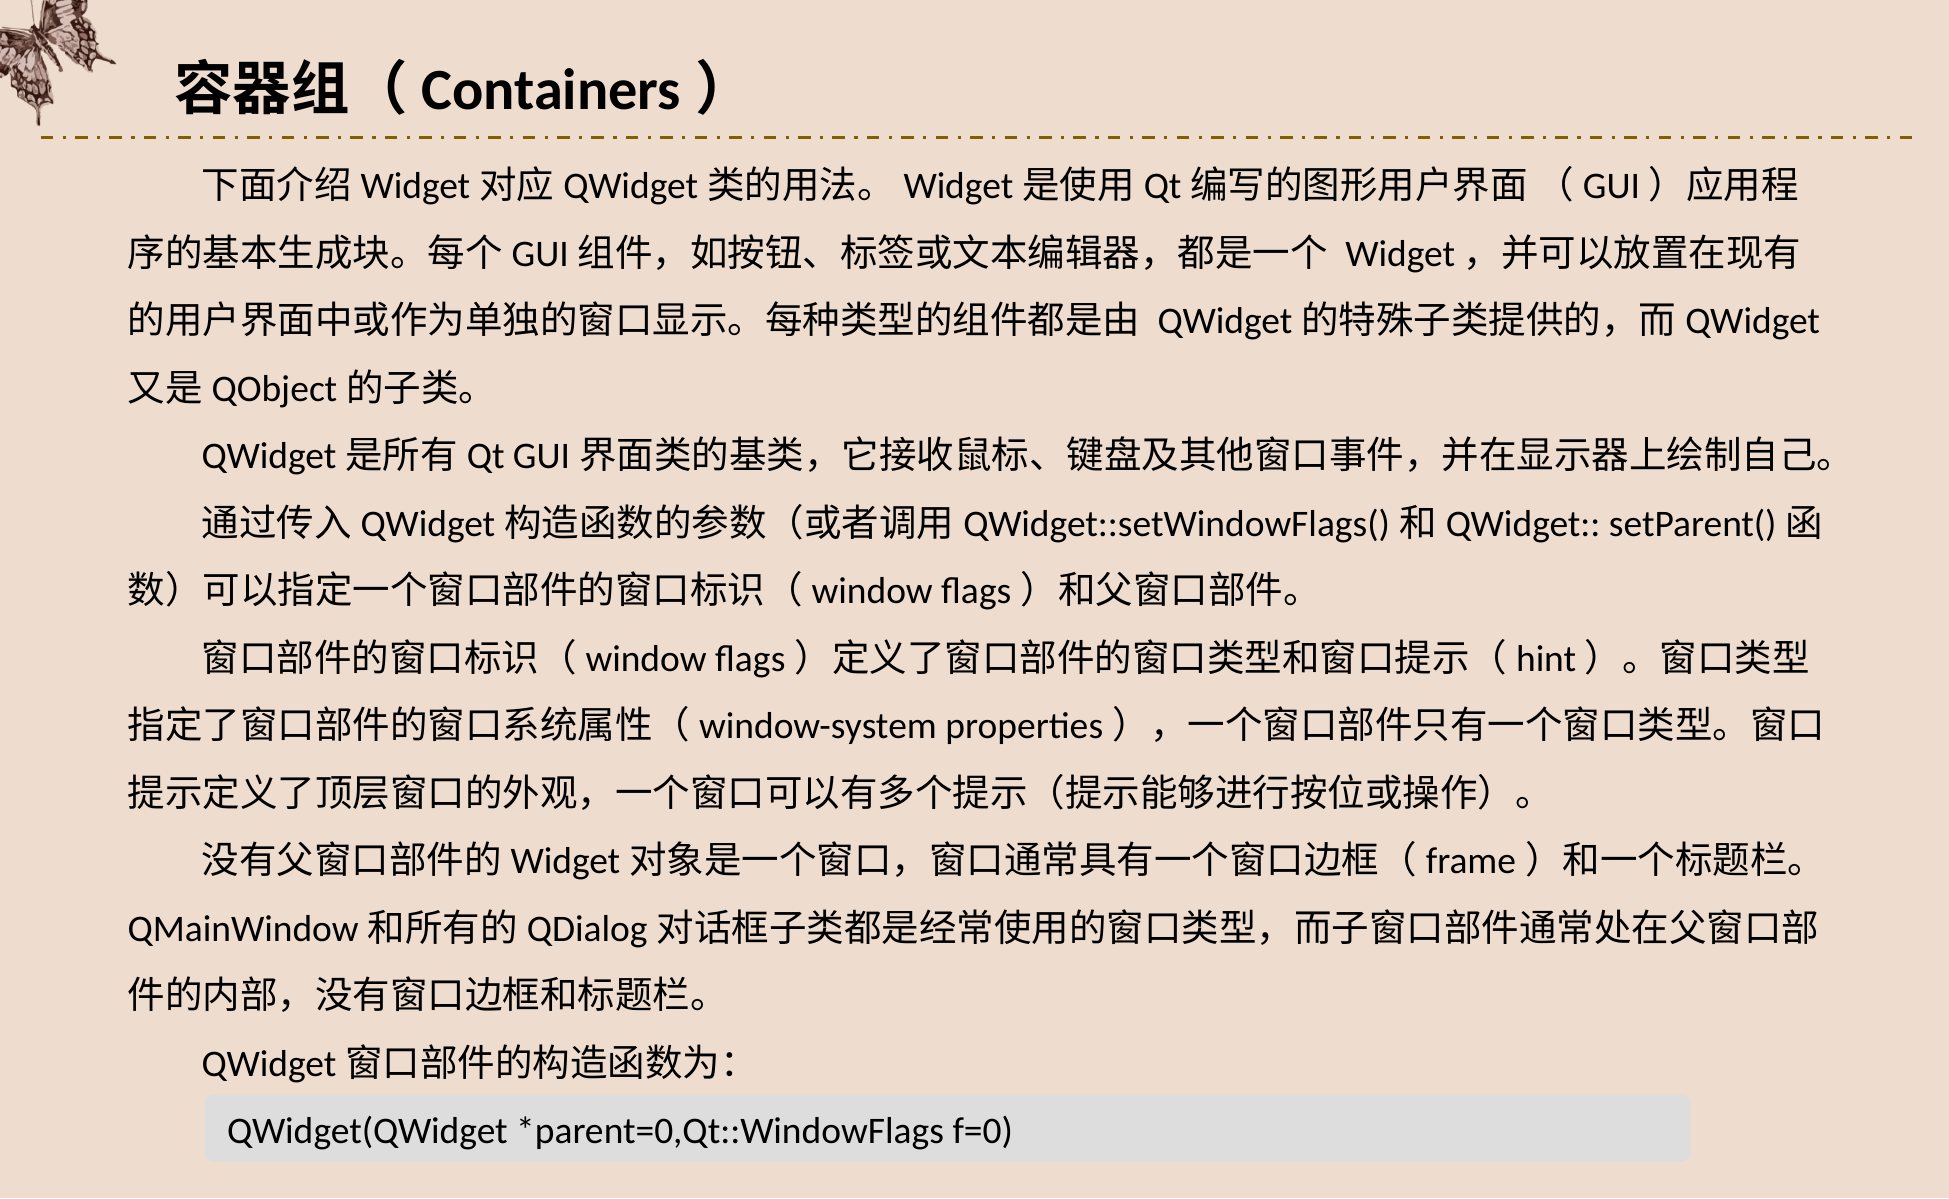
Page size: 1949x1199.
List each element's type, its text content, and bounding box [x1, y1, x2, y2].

text_box 容器组（Containers） [160, 43, 1175, 129]
text_box [206, 1159, 1689, 1163]
picture [0, 0, 142, 138]
text_box 下面介绍Widget对应QWidget类的用法。Widget是使用Qt编写的图形用户界面 （GUI）应用程序的基本生成块。每个GUI组件，如按钮、标签或文本编辑器，都是一个 Widget，并可以放置在现有的用户界面中或作为单独的窗口显示。每种类型的组件都是由 QWidget的特殊子类提供的，而QWidget又是QObject的子类。 QWidget是所有Qt GUI界面类的基类，它接收鼠标、键盘及其他窗口事件，并在显示器上绘制自己。 通过传入QWidget构造函数的参数（或者调用QWidget::setWindowFlags()和QWidget:: setParent()函数）可以指定一个窗口部件的窗口标识（window flags）和父窗口部件。 窗口部件的窗口标识（window flags）定义了窗口部件的窗口类型和窗口提示（hint）。窗口类型指定了窗口部件的窗口系统属性（window-system properties），一个窗口部件只有一个窗口类型。窗口提示定义了顶层窗口的外观，一个窗口可以有多个提示（提示能够进行按位或操作）。 没有父窗口部件的Widget对象是一个窗口，窗口通常具有一个窗口边框（frame）和一个标题栏。QMainWindow和所有的QDialog对话框子类都是经常使用的窗口类型，而子窗口部件通常处在父窗口部件的内部，没有窗口边框和标题栏。 QWidget窗口部件的构造函数为： QWidget(QWidget *parent=0,Qt::WindowFlags f=0) [112, 131, 1847, 1159]
